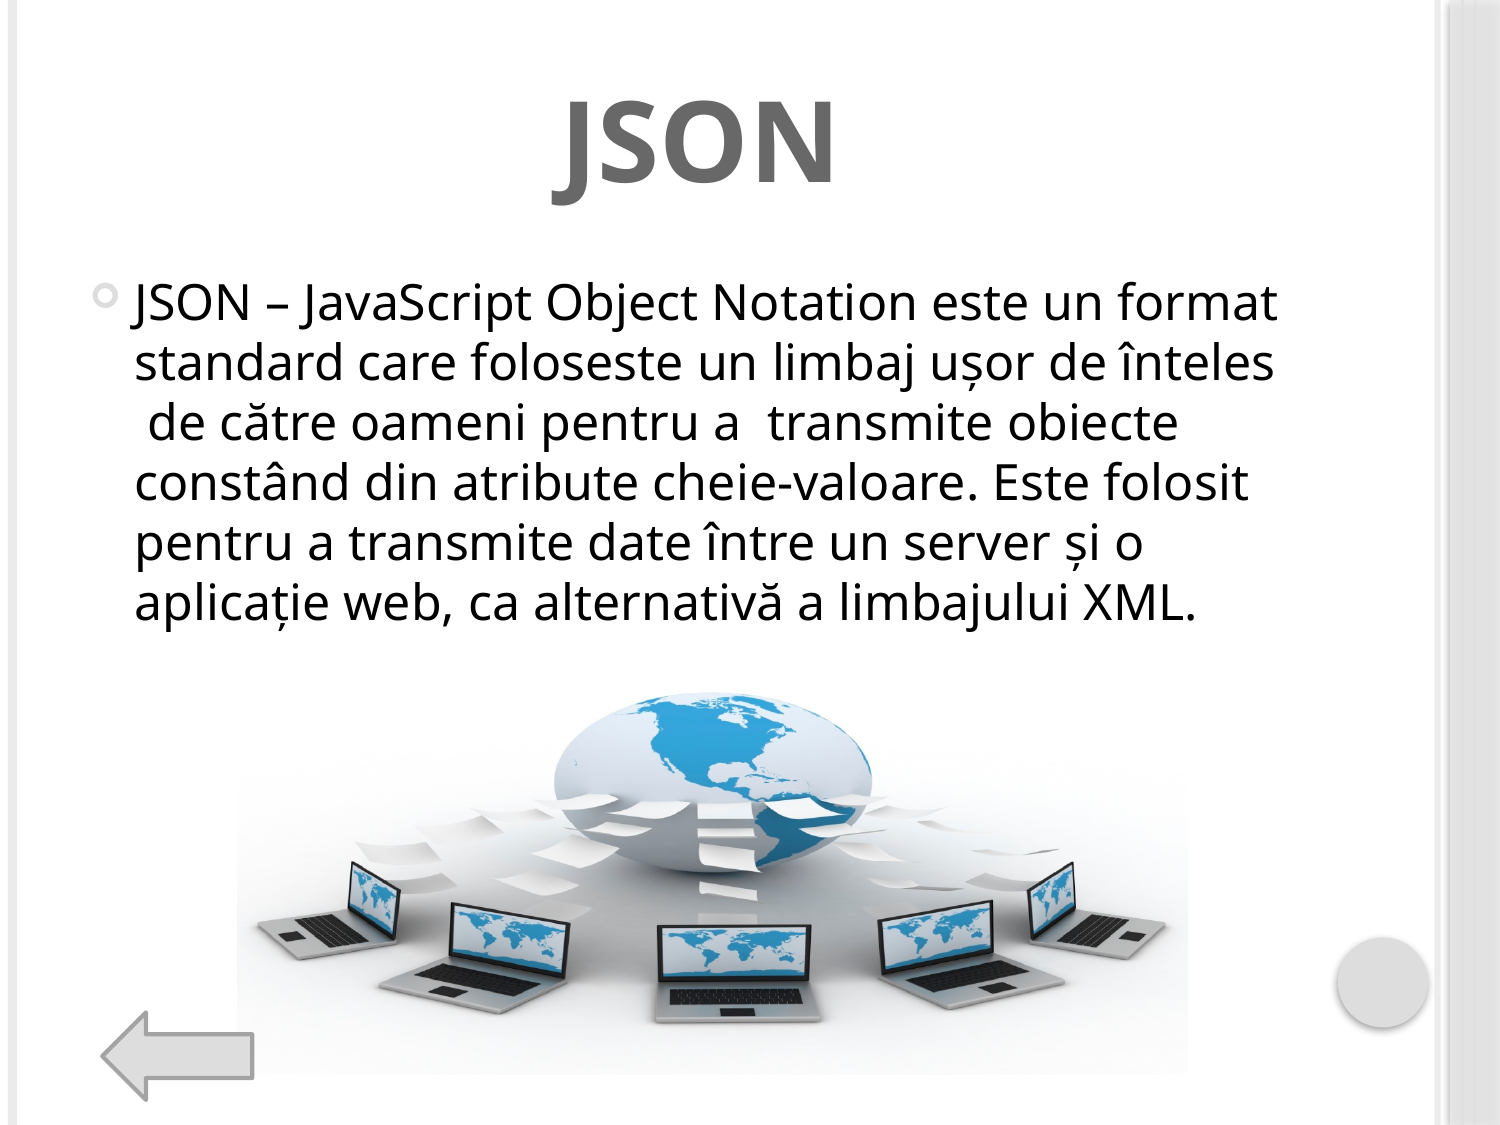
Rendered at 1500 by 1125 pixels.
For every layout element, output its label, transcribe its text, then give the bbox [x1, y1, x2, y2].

picture [236, 674, 1189, 1076]
text_box JSON [545, 62, 857, 213]
text_box [100, 1010, 234, 1102]
list JSON – JavaScript Object Notation este un format standard care foloseste un limbaj ușor de înteles de către oameni pentru a transmite obiecte constând din atribute cheie-valoare. Este folosit pentru a transmite date între un server și o aplicație web, ca alternativă a limbajului XML. [75, 262, 1300, 1062]
